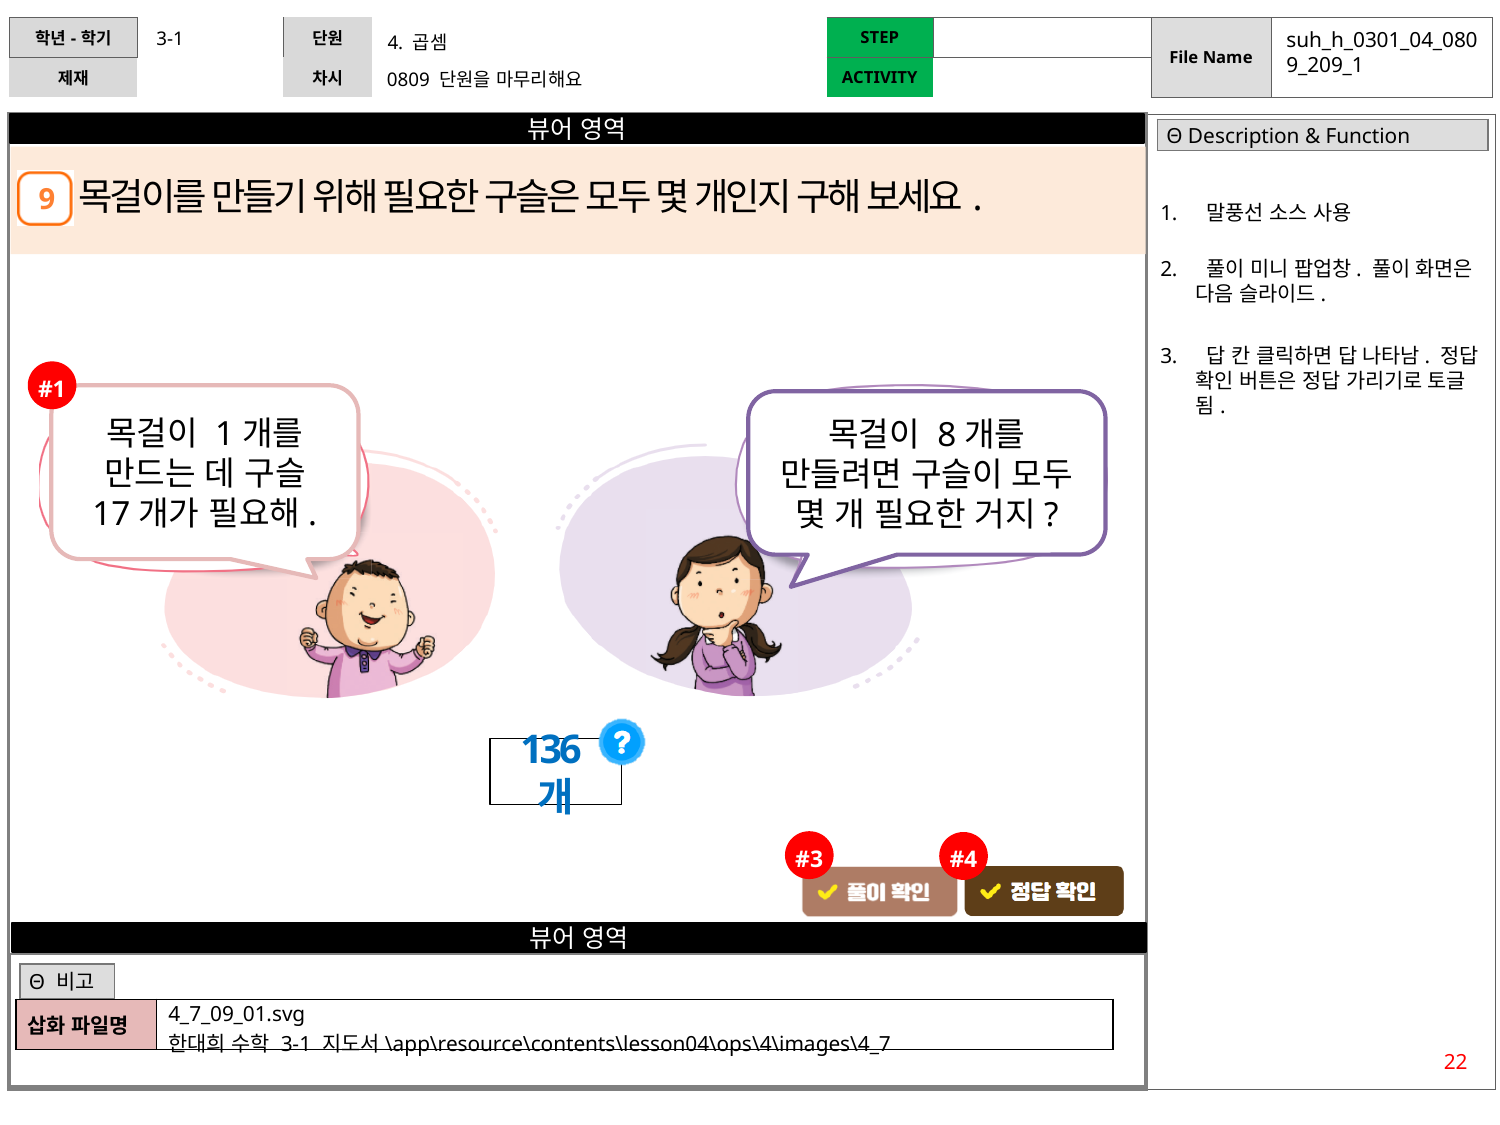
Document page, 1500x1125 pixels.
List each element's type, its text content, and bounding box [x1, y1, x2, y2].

picture [963, 863, 1126, 918]
text_box [9, 145, 1148, 256]
text_box #3 [782, 829, 836, 877]
text_box #1 [25, 359, 77, 405]
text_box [489, 713, 652, 805]
table_header Θ Description & Function [1158, 120, 1487, 150]
table_header 4_7_09_01.svg 한대희 수학 3-1 지도서\app\resource\contents\lesson04\ops\4\images\4_7 [157, 1000, 1112, 1049]
picture [17, 169, 74, 226]
picture [800, 864, 958, 918]
text_box 3-1 [141, 18, 284, 55]
picture [39, 378, 1117, 705]
text_box 4. 곱셈 [372, 23, 828, 48]
text_box suh_h_0301_04_0809_209_1 [1271, 18, 1500, 84]
text_box 목걸이를 만들기 위해 필요한 구슬은 모두 몇 개인지 구해 보세요. [63, 165, 1145, 225]
table_header 삽화 파일명 [17, 1000, 156, 1049]
text_box 말풍선 소스 사용 풀이 미니 팝업창. 풀이 화면은 다음 슬라이드. 답 칸 클릭하면 답 나타남. 정답 확인 버튼은 정답 가리기로 토글 됨. [1145, 160, 1500, 426]
text_box #4 [937, 829, 990, 864]
text_box 0809 단원을 마무리해요 [372, 60, 821, 96]
